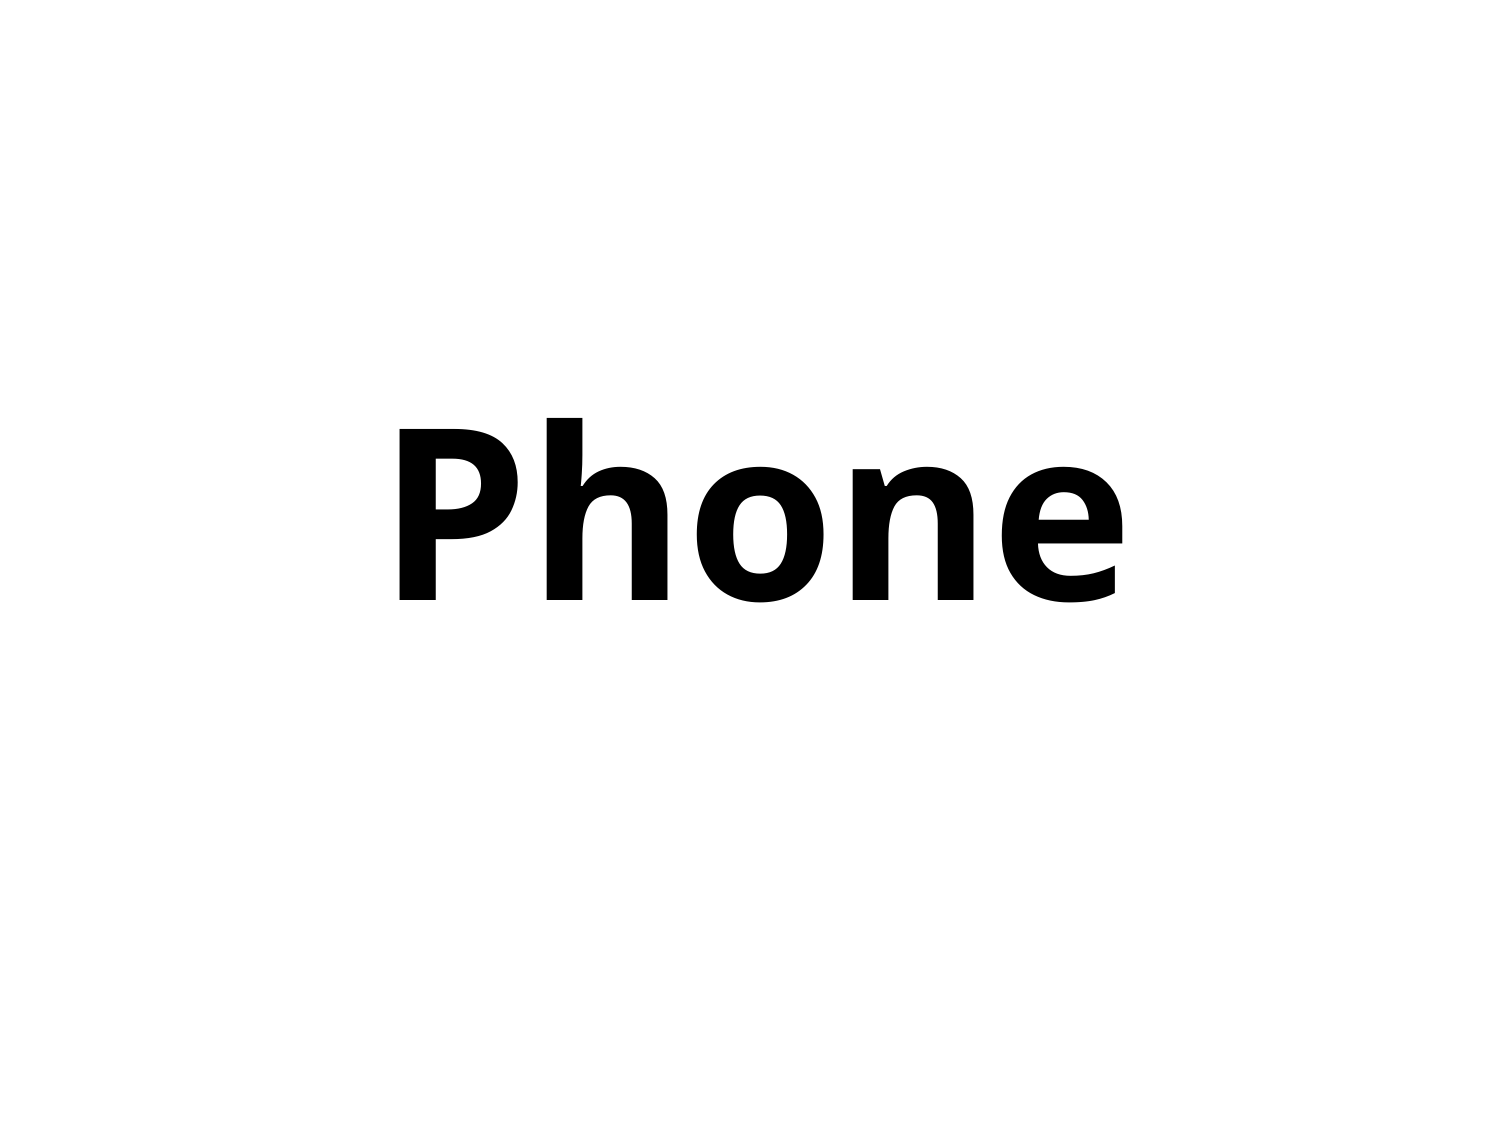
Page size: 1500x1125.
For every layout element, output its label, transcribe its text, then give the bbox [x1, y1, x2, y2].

title Phone [108, 413, 1403, 632]
